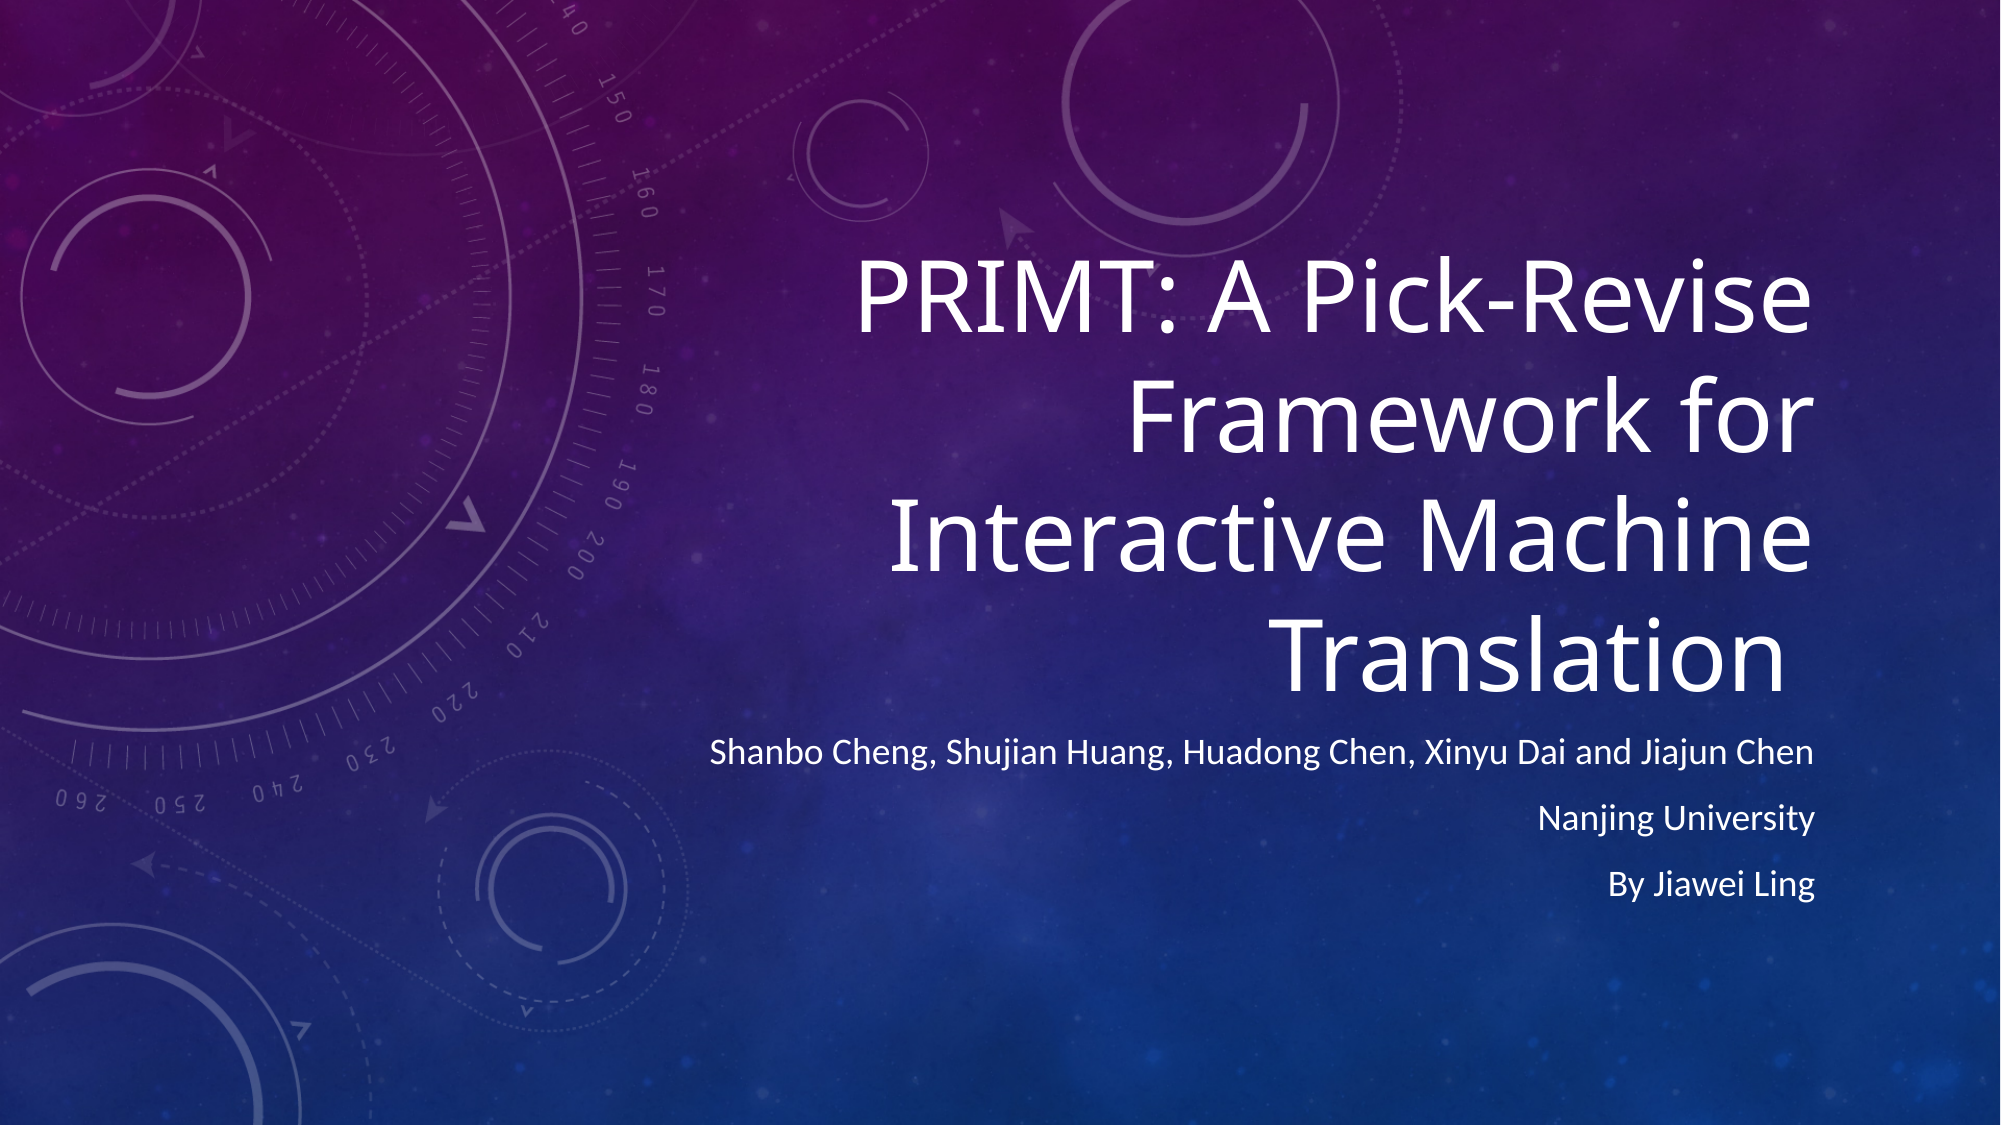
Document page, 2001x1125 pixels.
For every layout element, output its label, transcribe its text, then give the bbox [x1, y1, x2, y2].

title PRIMT: A Pick-Revise Framework for Interactive Machine Translation [650, 322, 1831, 719]
subtitle Shanbo Cheng, Shujian Huang, Huadong Chen, Xinyu Dai and Jiajun Chen Nanjing University By Jiawei Ling [650, 719, 1831, 950]
picture [0, 0, 2001, 1125]
